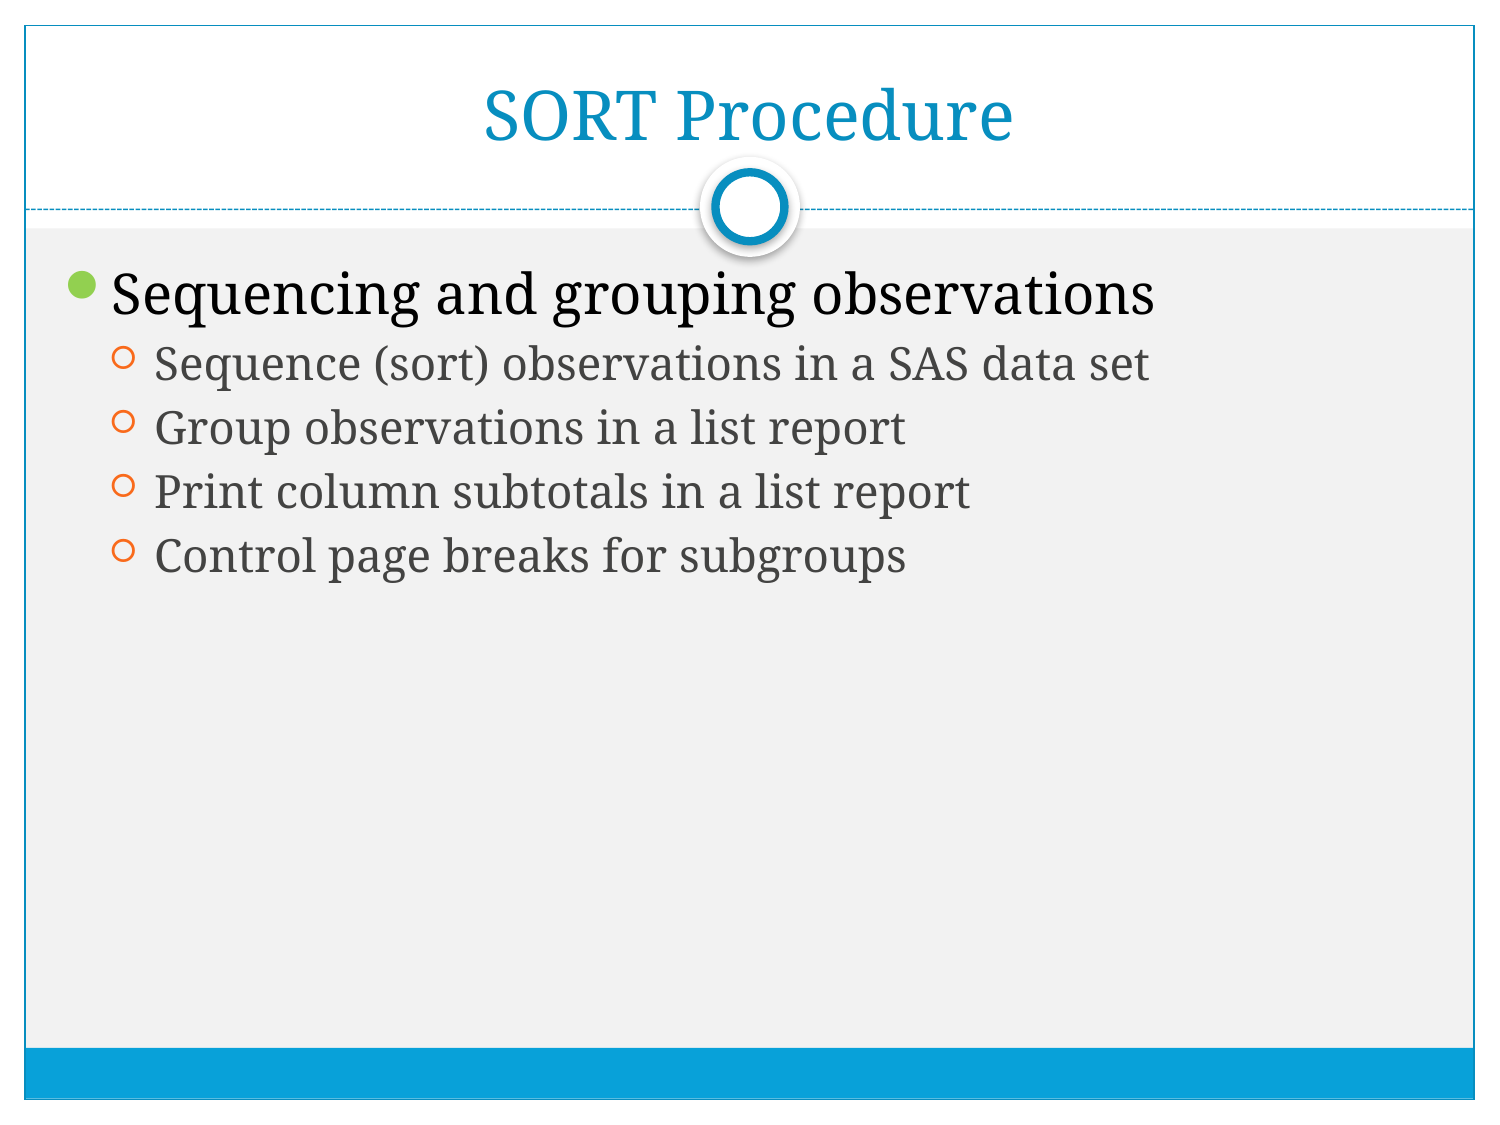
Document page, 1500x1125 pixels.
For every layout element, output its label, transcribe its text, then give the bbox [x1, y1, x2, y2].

list Sequencing and grouping observations Sequence (sort) observations in a SAS data set Group observations in a list report Print column subtotals in a list report Control page breaks for subgroups [49, 250, 1445, 1001]
title SORT Procedure [49, 37, 1450, 162]
